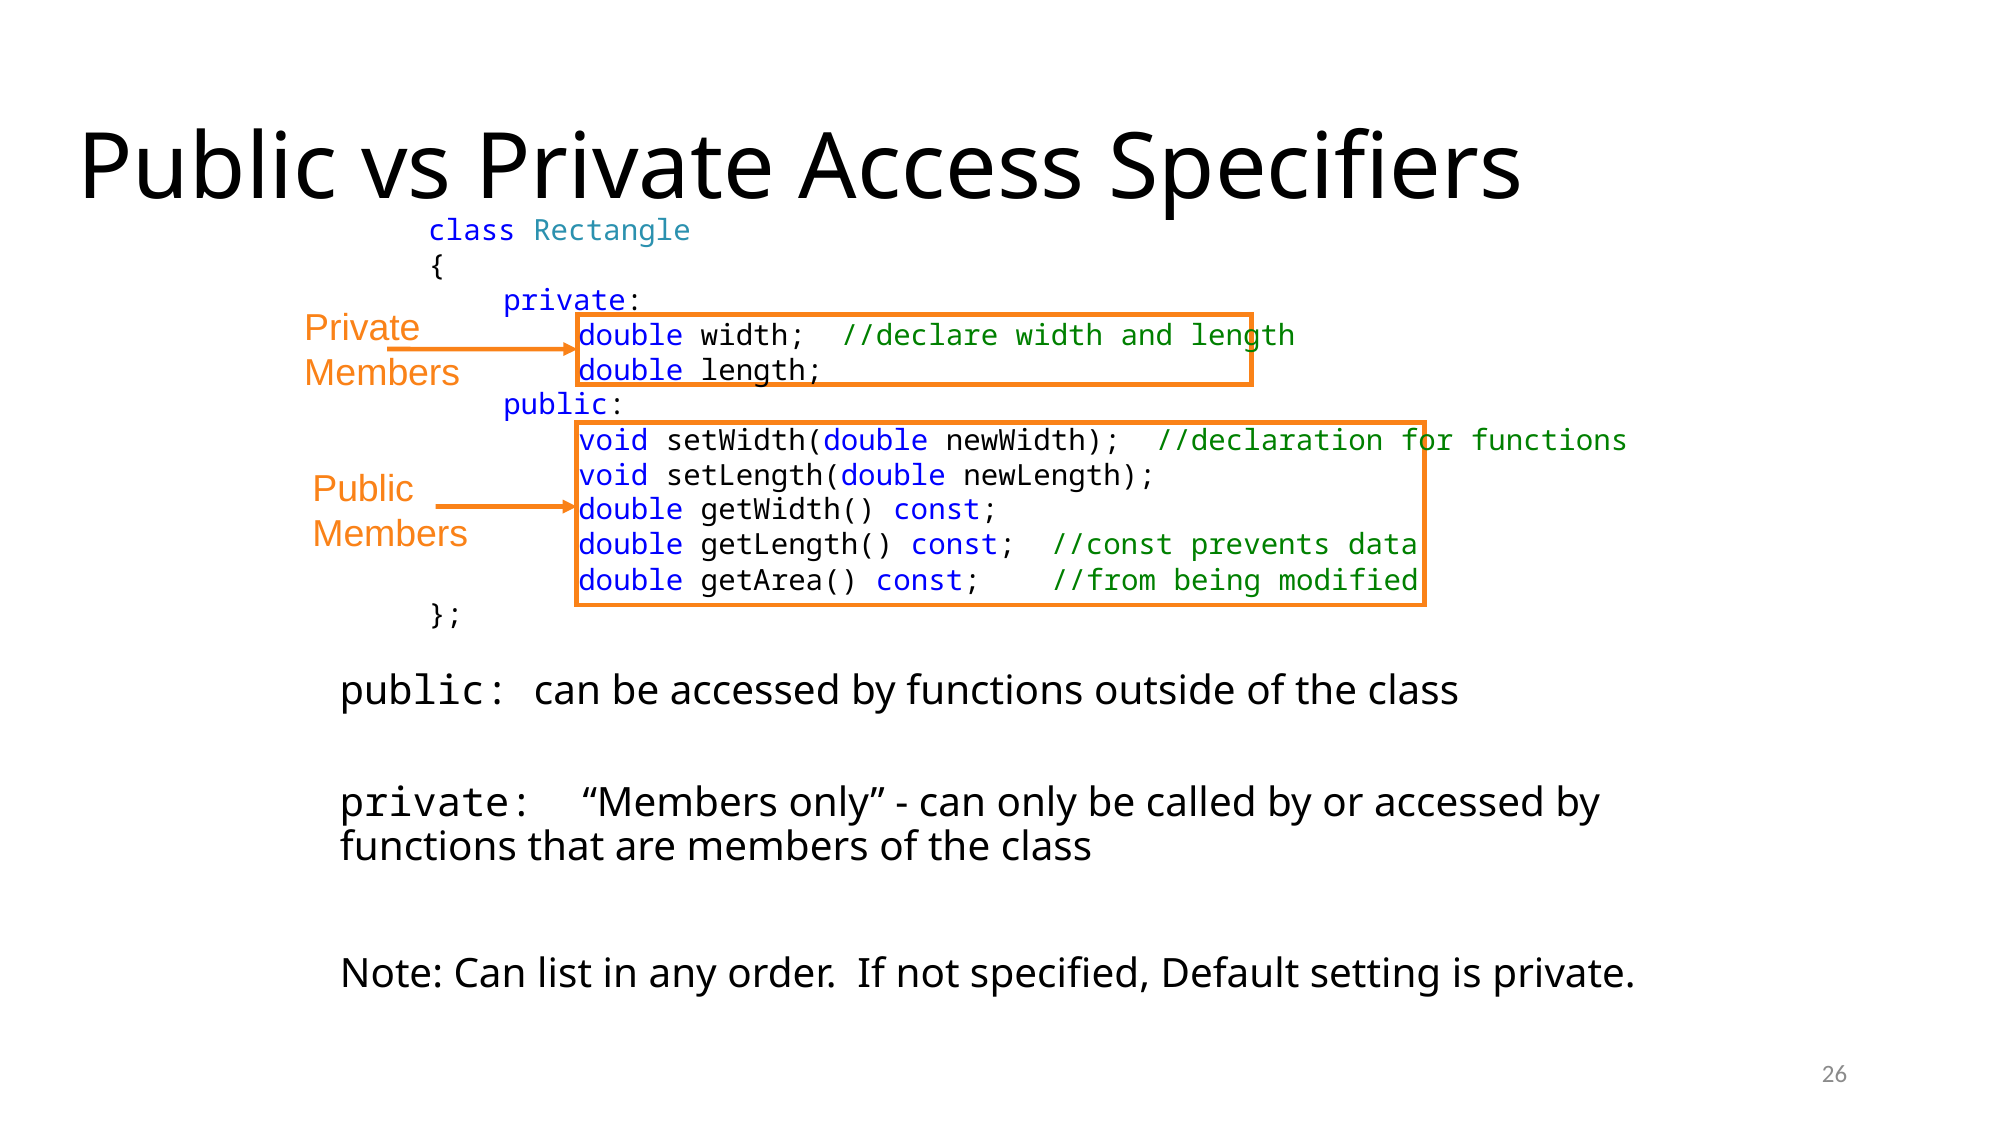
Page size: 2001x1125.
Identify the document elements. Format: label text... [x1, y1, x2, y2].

text_box Private Members [289, 296, 413, 401]
text_box Public Members [297, 456, 413, 562]
list public: can be accessed by functions outside of the class private: “Members only” - can only be called by or accessed by functions that are members of the class Note: Can list in any order. If not specified, Default setting is private. [324, 661, 1711, 1005]
slide_number 26 [1412, 1042, 1863, 1103]
title Public vs Private Access Specifiers [62, 59, 1938, 278]
text_box class Rectangle { private: double width; //declare width and length double length; public: void setWidth(double newWidth); //declaration for functions void setLength(double newLength); double getWidth() const; double getLength() const; //const prevents data double getArea() const; //from being modified }; [413, 203, 1831, 638]
